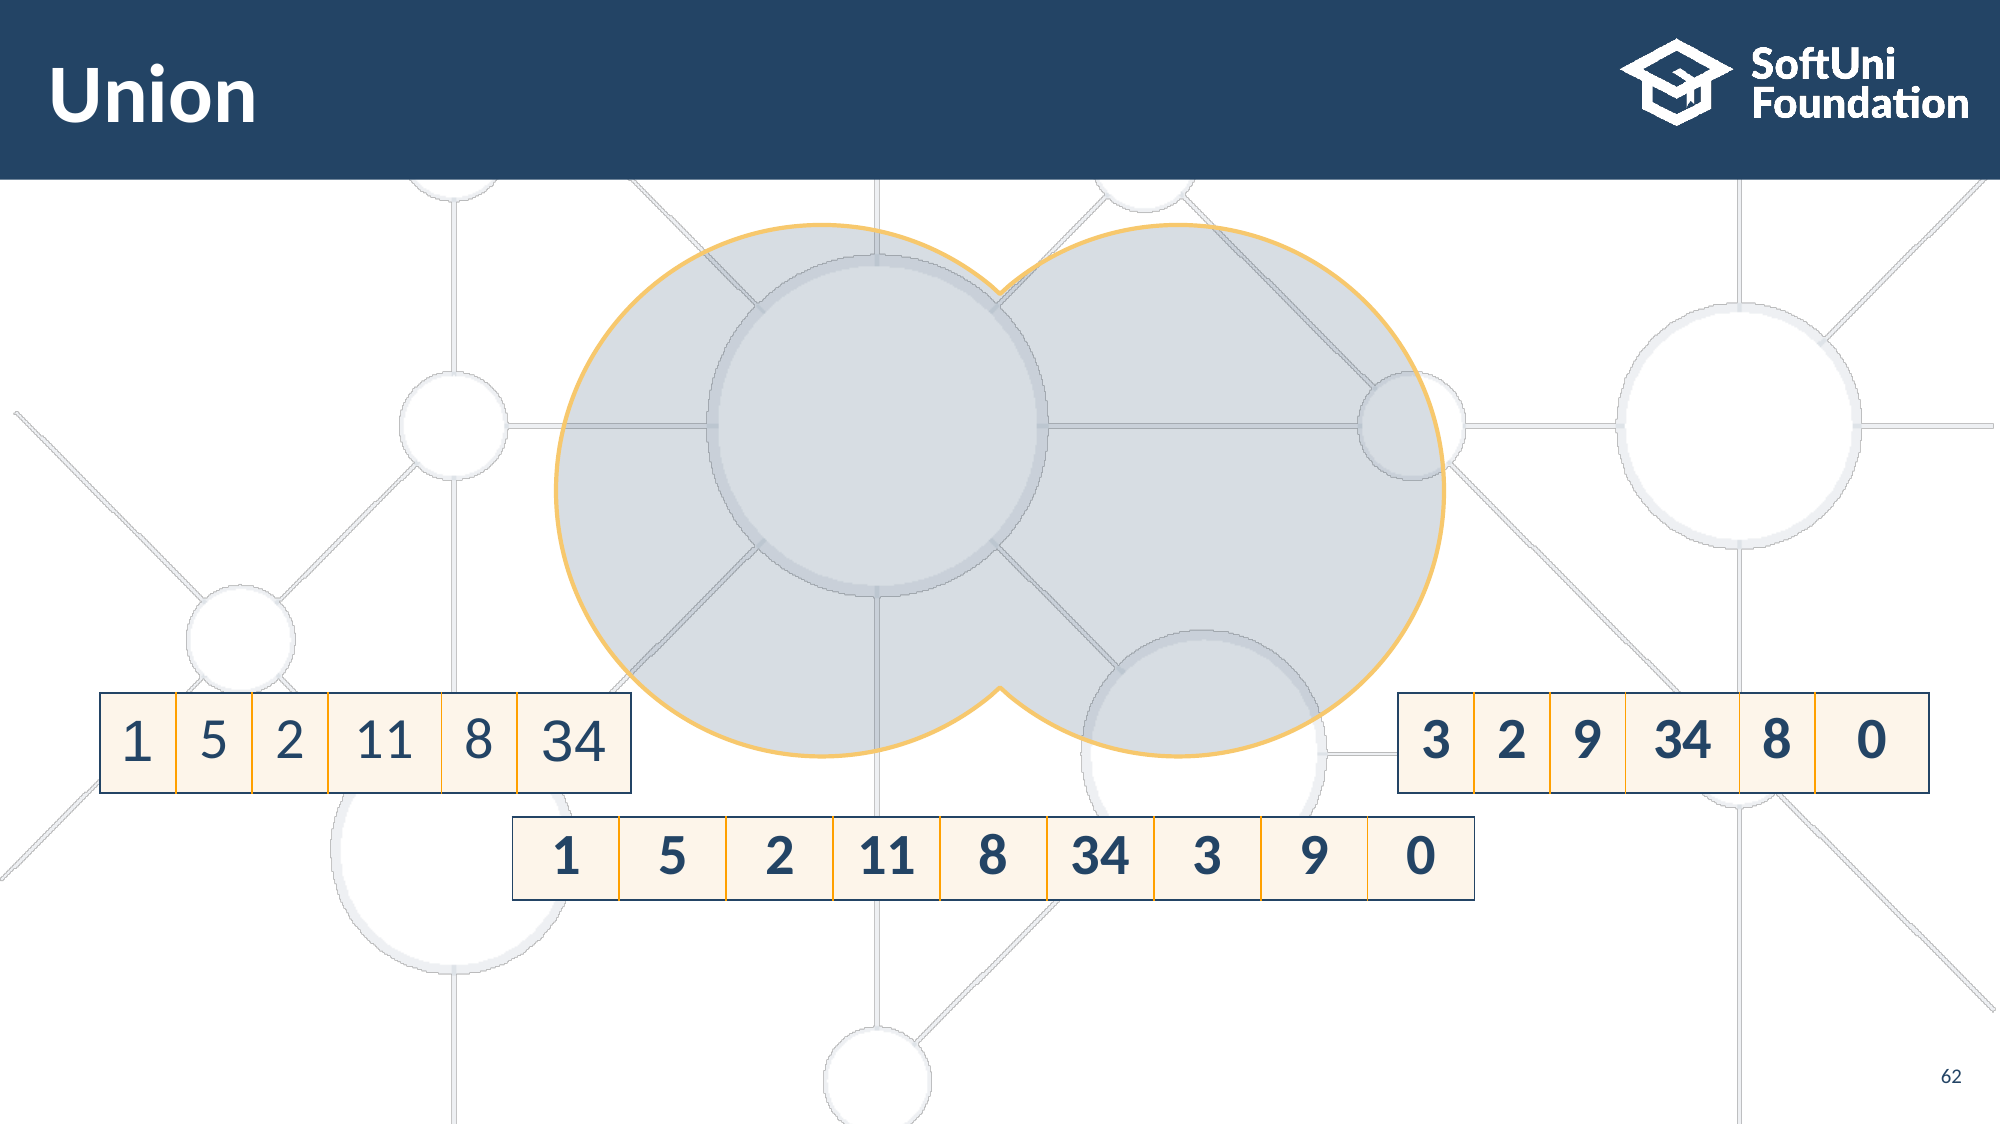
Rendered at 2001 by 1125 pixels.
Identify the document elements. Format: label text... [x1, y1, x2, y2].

table_header 1 [513, 818, 618, 899]
table_header 3 [1155, 818, 1260, 899]
table_header 8 [442, 694, 516, 792]
table_header 1 [101, 694, 175, 792]
table_header 5 [620, 818, 725, 899]
table_header 34 [1048, 818, 1153, 899]
title Union [31, 16, 1591, 162]
table_header 8 [1740, 694, 1814, 792]
table_header 11 [329, 694, 441, 792]
table_header 8 [941, 818, 1046, 899]
slide_number 62 [1897, 1049, 1968, 1101]
text_box [556, 224, 1445, 757]
table_header 3 [1399, 694, 1473, 792]
table_header 0 [1368, 818, 1474, 899]
table_header 0 [1816, 694, 1928, 792]
table_header 9 [1262, 818, 1367, 899]
table_header 2 [253, 694, 327, 792]
table_header 34 [1626, 694, 1739, 792]
table_header 2 [1475, 694, 1549, 792]
table_header 9 [1551, 694, 1625, 792]
picture [0, 180, 2000, 1124]
table_header 5 [177, 694, 251, 792]
table_header 34 [518, 694, 630, 792]
table_header 11 [834, 818, 939, 899]
table_header 2 [727, 818, 832, 899]
picture [1619, 38, 1968, 126]
